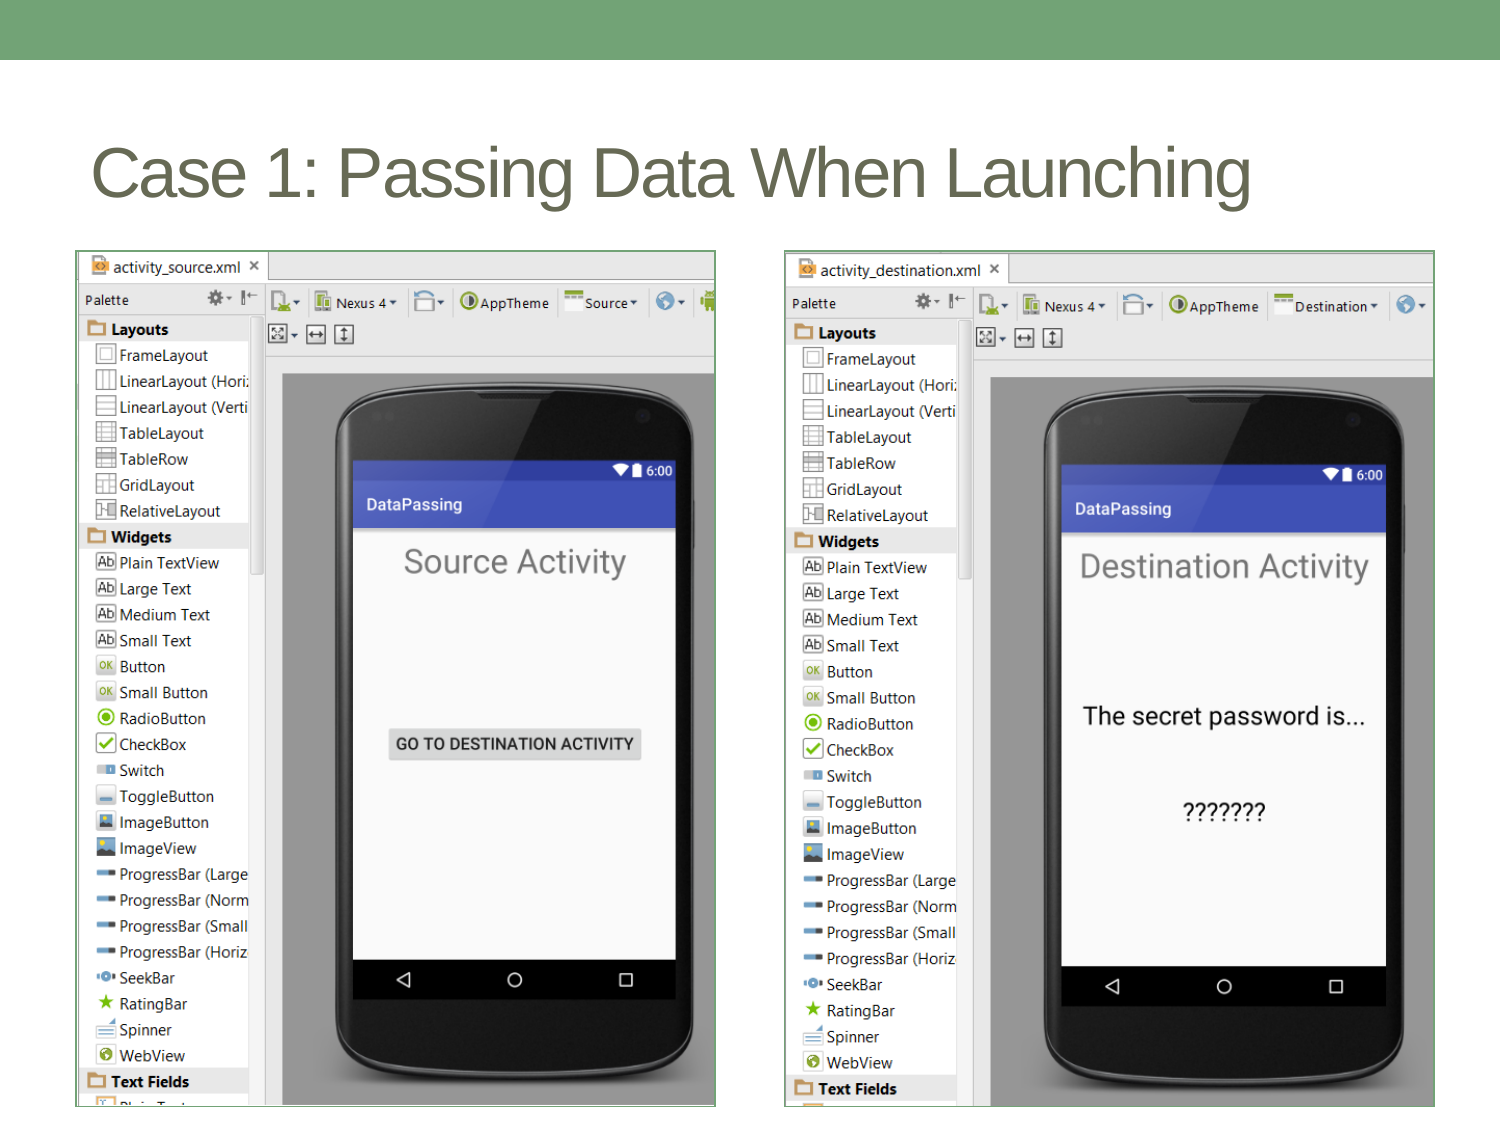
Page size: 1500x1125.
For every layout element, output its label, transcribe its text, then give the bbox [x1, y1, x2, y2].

title Case 1: Passing Data When Launching [75, 87, 1425, 250]
picture [76, 251, 715, 1106]
picture [785, 251, 1434, 1107]
